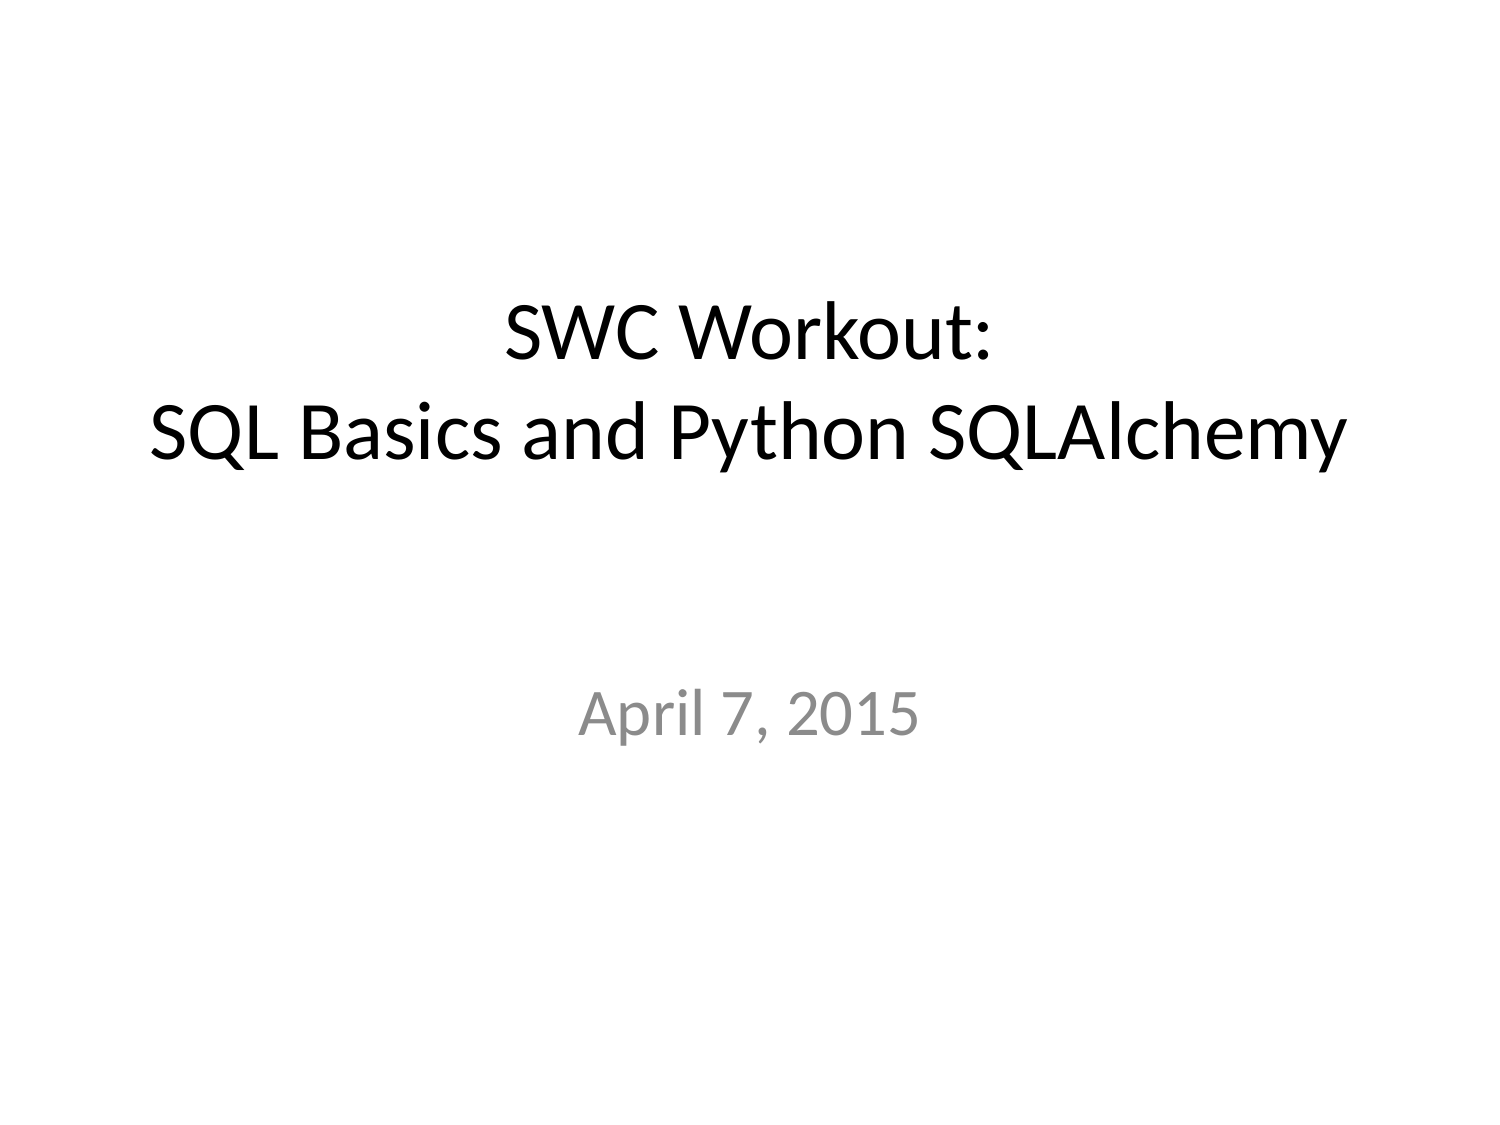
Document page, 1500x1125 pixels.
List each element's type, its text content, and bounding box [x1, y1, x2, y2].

subtitle April 7, 2015 [225, 660, 1275, 837]
title SWC Workout: SQL Basics and Python SQLAlchemy [112, 255, 1388, 497]
